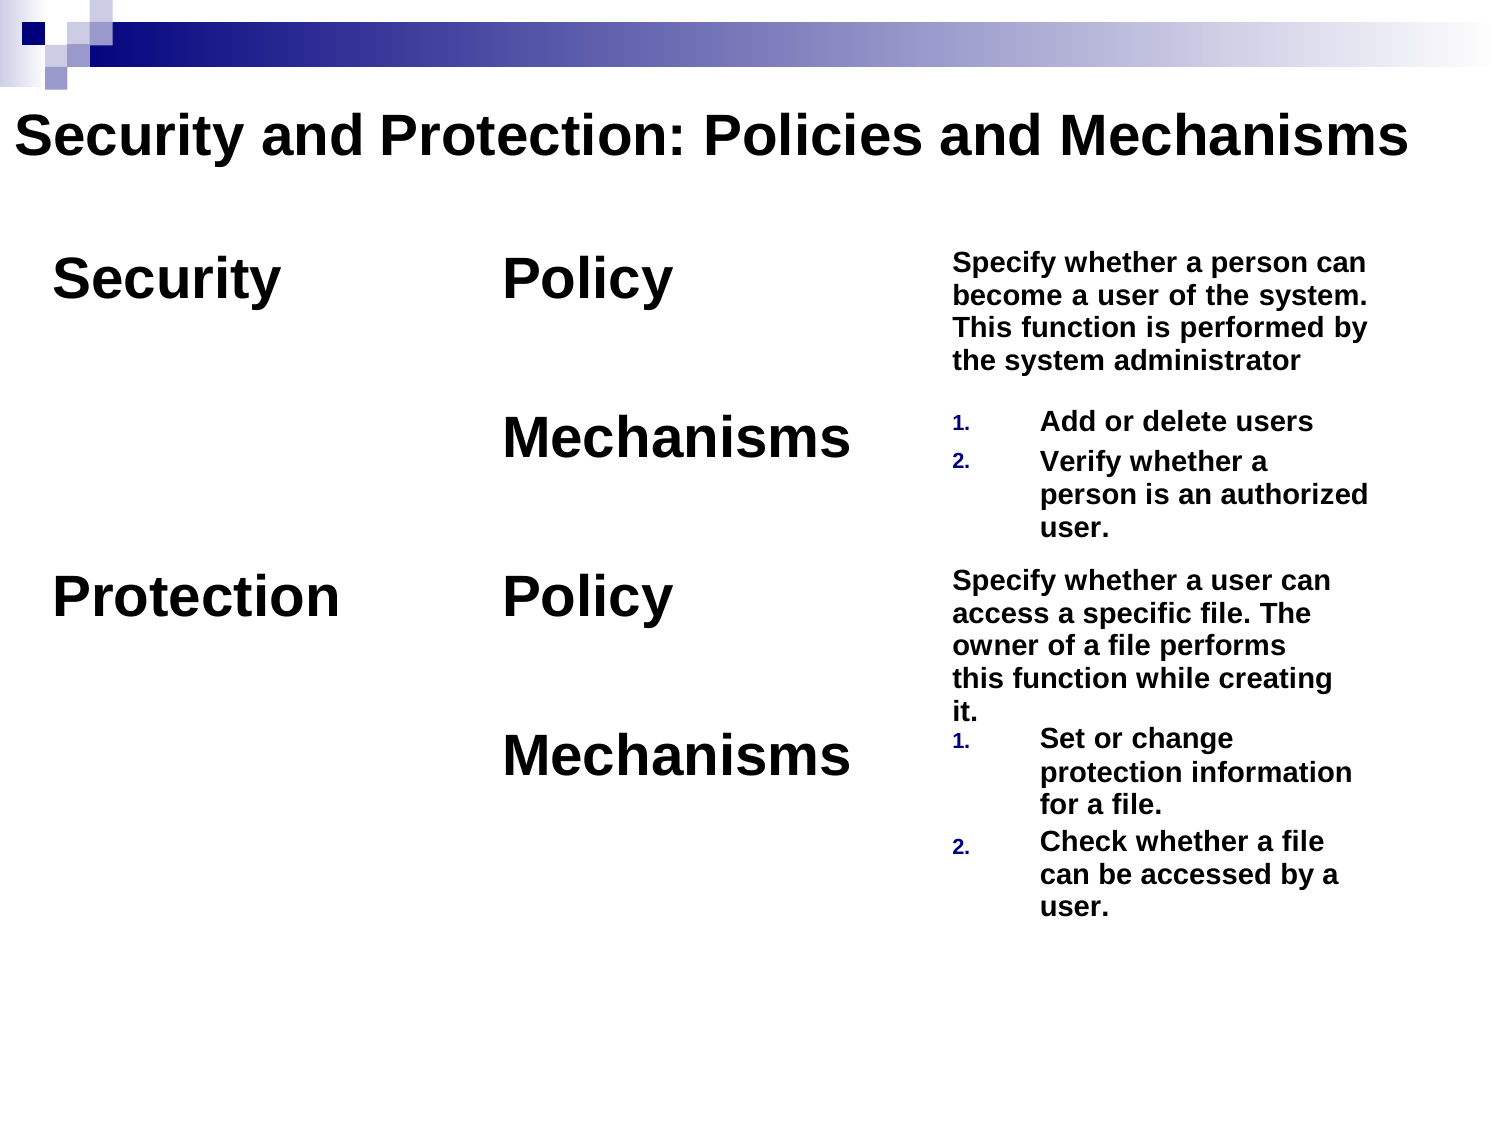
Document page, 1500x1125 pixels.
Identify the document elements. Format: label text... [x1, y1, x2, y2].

text_box 1. [950, 728, 976, 755]
text_box Security and [12, 105, 375, 168]
text_box Add or delete users Verify whether a person is an authorized user. [1037, 404, 1376, 512]
text_box Policy [500, 248, 685, 311]
text_box [89, 0, 113, 21]
text_box Protection: Policies [377, 105, 935, 168]
text_box 2. [950, 834, 976, 861]
text_box Security [50, 248, 293, 311]
text_box Set or change protection information for a file. Check whether a file can be accessed by a user. [1037, 722, 1357, 928]
text_box Specify whether a person can become a user of the system. This function is performed by the system administrator [950, 245, 1369, 378]
text_box [22, 22, 113, 88]
text_box 1. 2. [950, 410, 976, 477]
text_box Mechanisms [500, 407, 863, 470]
text_box Specify whether a user can access a specific file. The owner of a file performs this function while creating it. [950, 563, 1350, 696]
text_box Protection [50, 566, 352, 629]
text_box Policy [500, 566, 685, 629]
text_box and Mechanisms [937, 105, 1420, 168]
text_box Mechanisms [500, 725, 863, 788]
